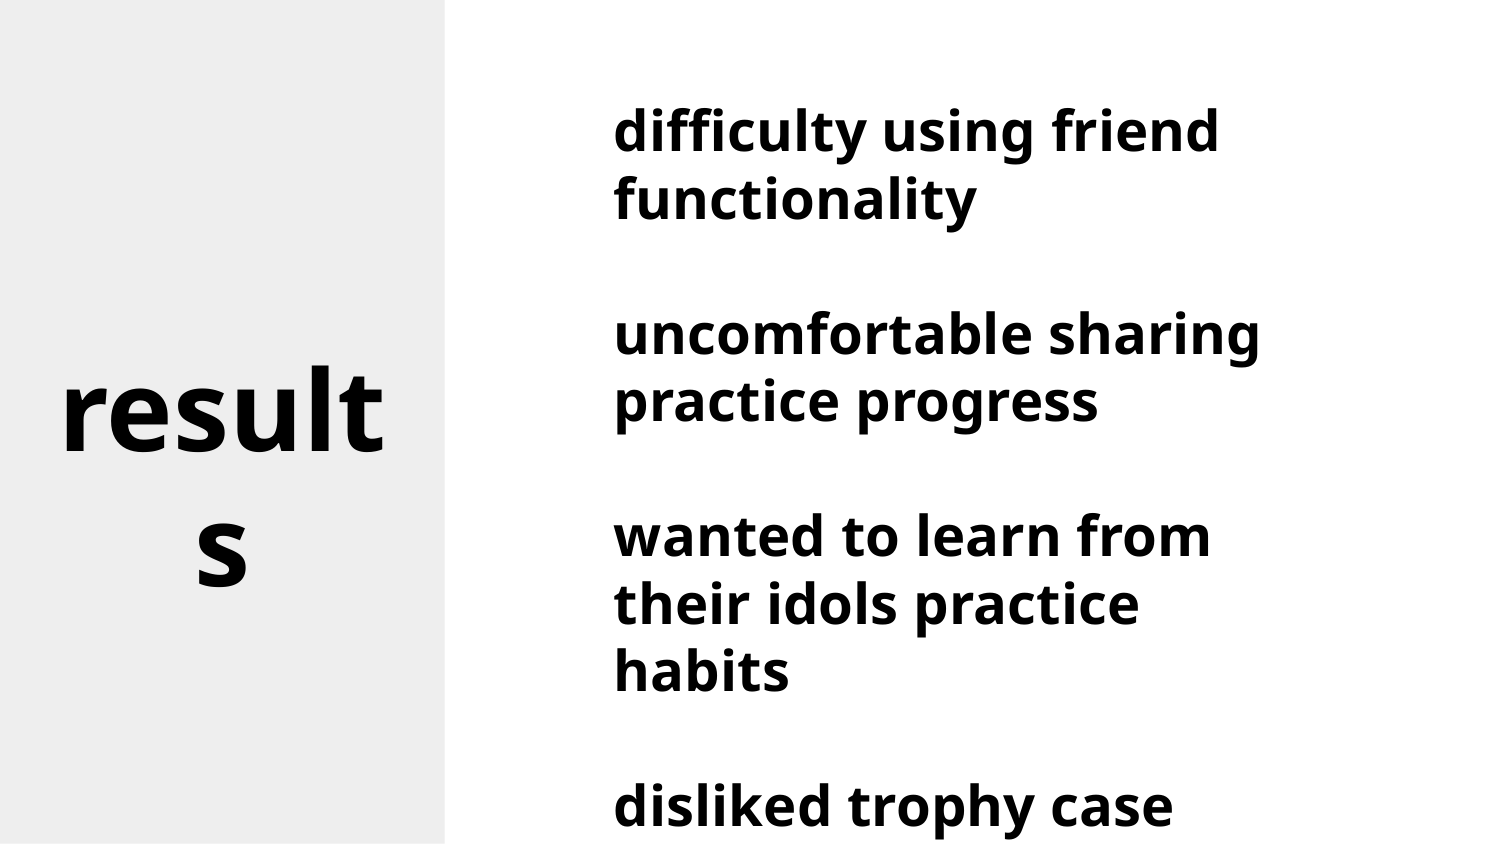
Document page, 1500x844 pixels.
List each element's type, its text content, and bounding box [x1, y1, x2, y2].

text_box results [20, 324, 425, 481]
text_box [0, 0, 445, 844]
text_box difficulty using friend functionality uncomfortable sharing practice progress wanted to learn from their idols practice habits disliked trophy case [598, 80, 1338, 725]
